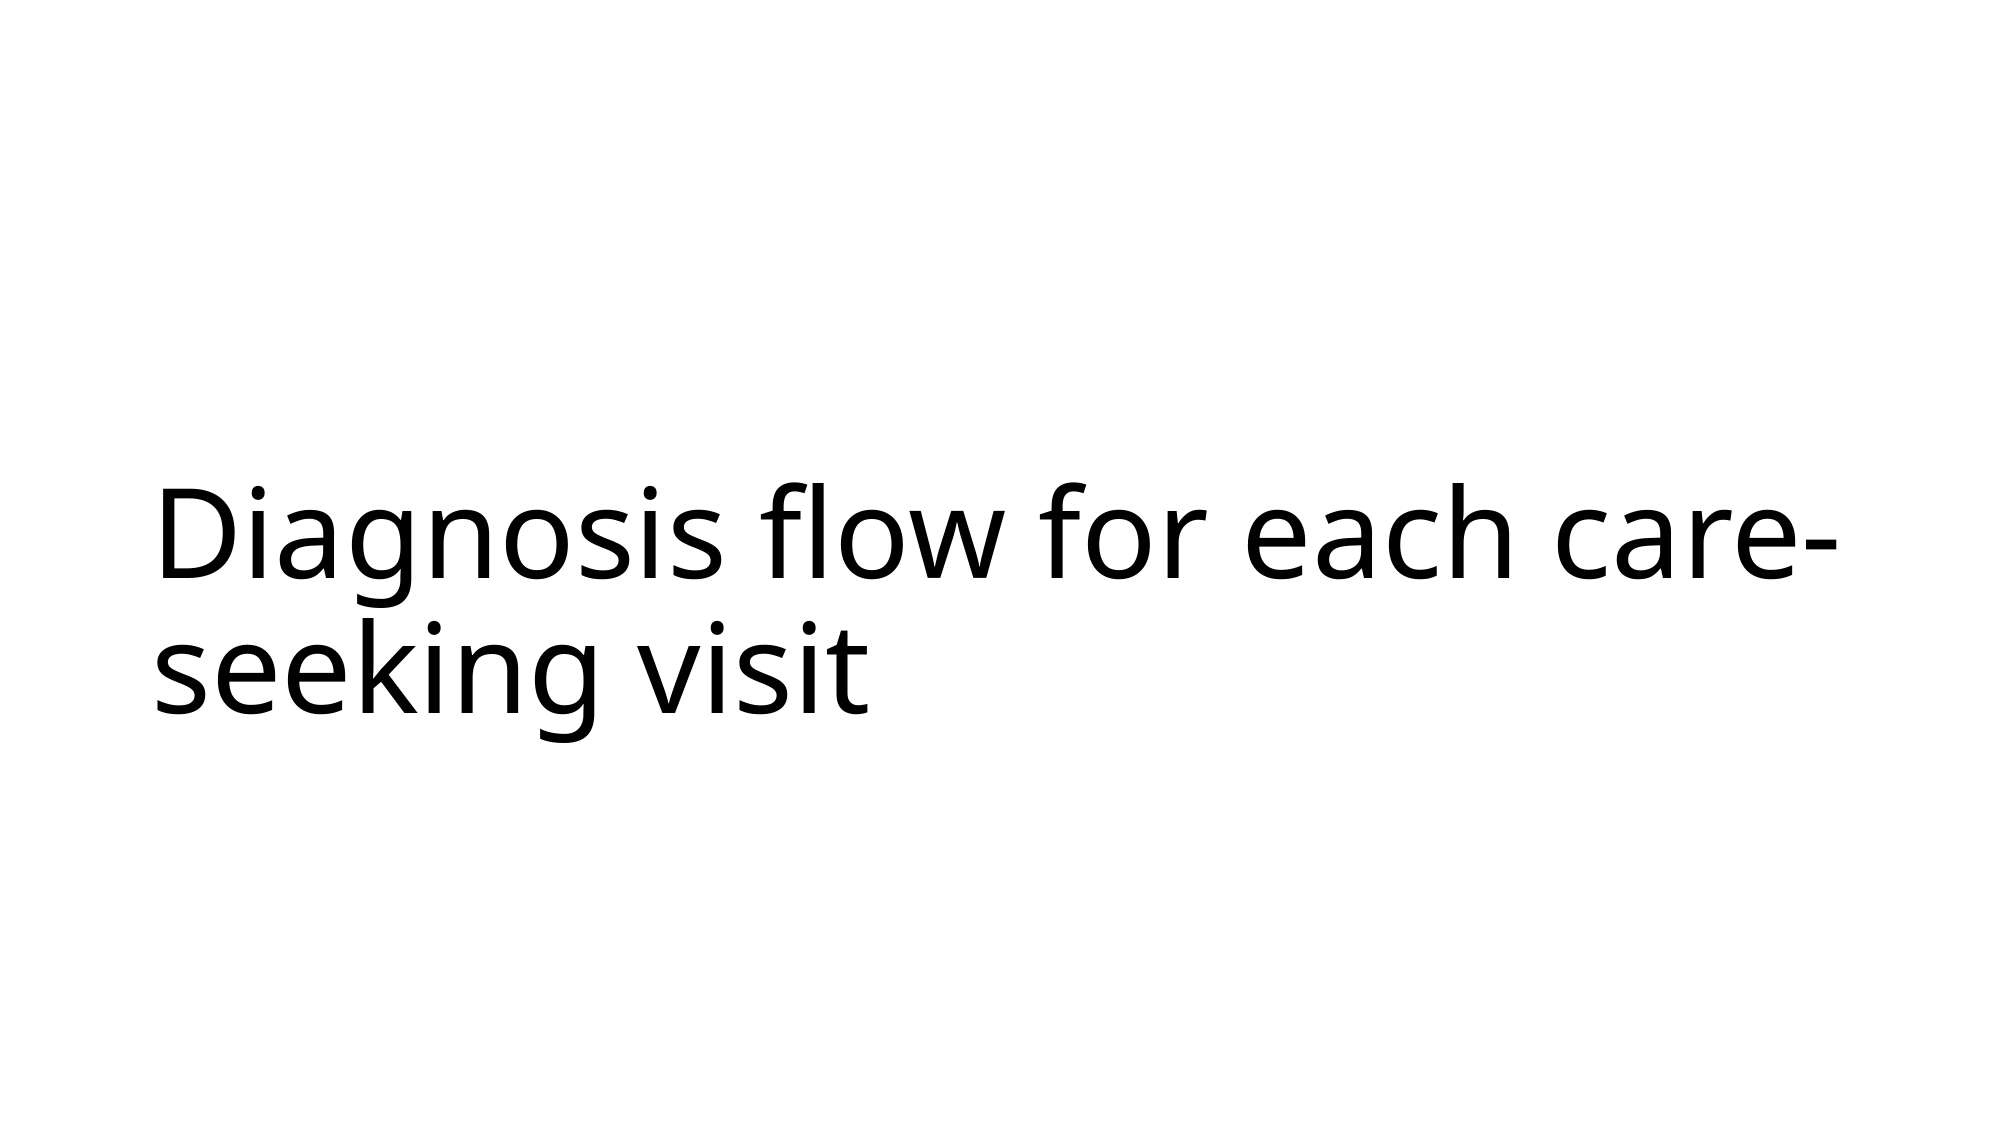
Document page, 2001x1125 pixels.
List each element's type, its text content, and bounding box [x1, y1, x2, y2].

title Diagnosis flow for each care-seeking visit [136, 280, 1862, 749]
